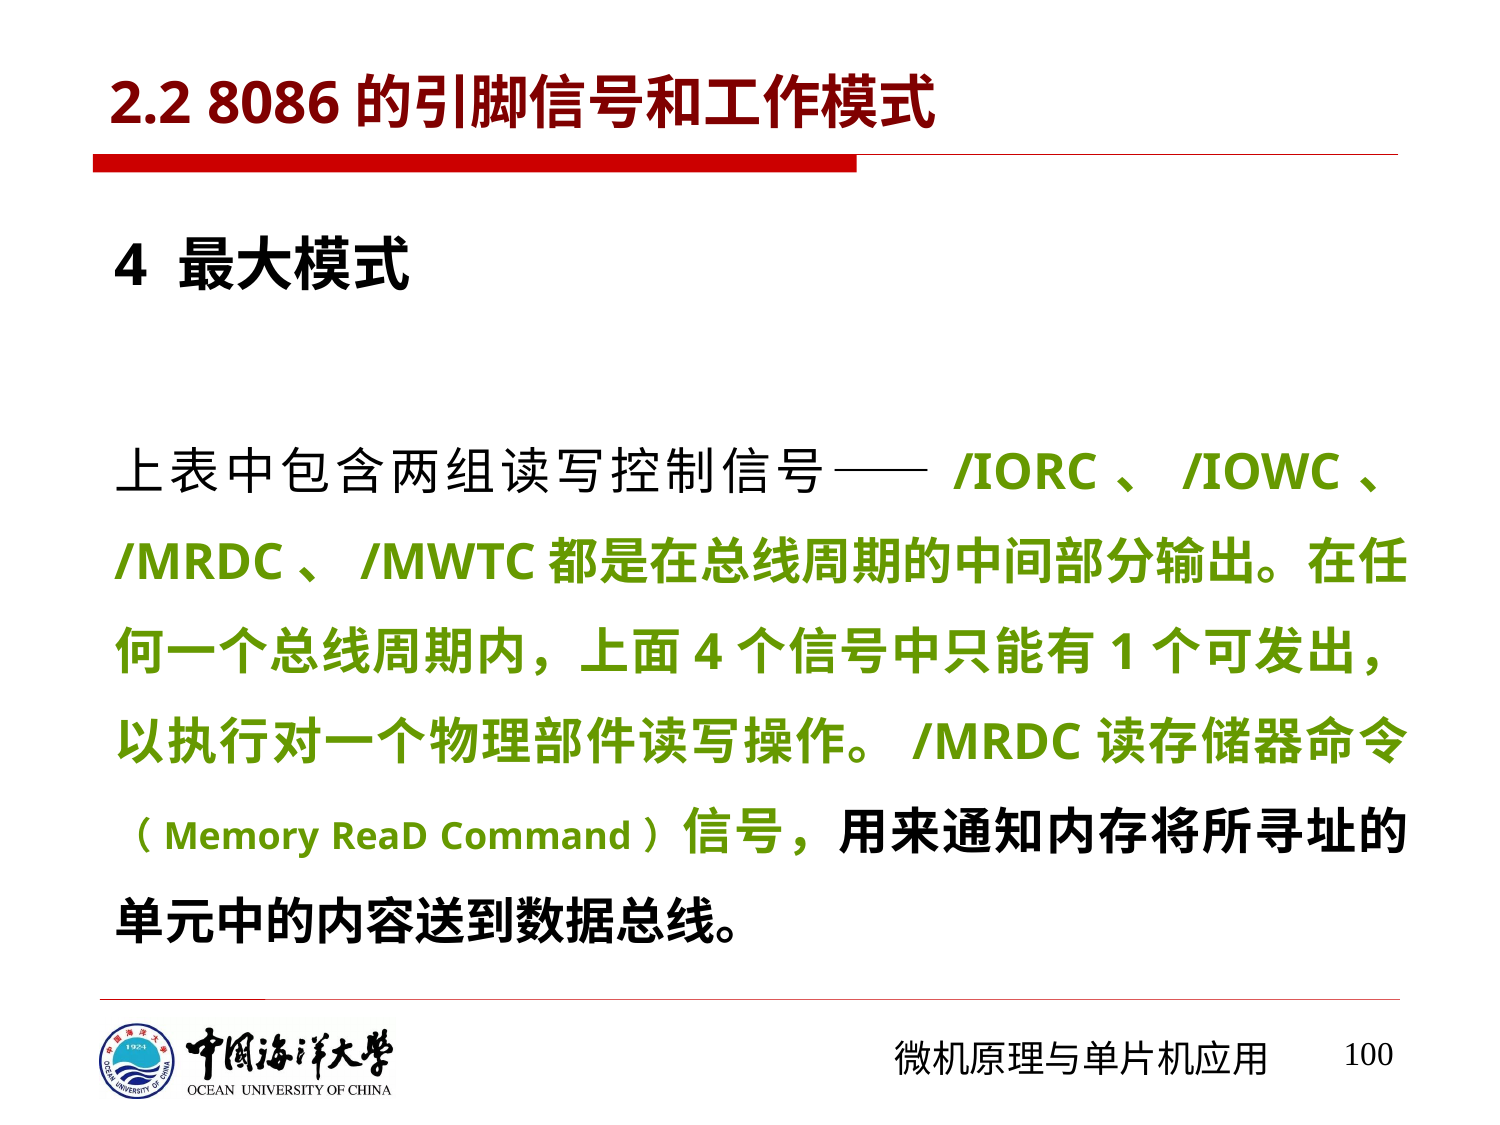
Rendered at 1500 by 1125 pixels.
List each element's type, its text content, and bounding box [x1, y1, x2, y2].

list 4 最大模式 上表中包含两组读写控制信号——/IORC、/IOWC、 /MRDC、/MWTC都是在总线周期的中间部分输出。在任何一个总线周期内，上面4个信号中只能有1个可发出，以执行对一个物理部件读写操作。/MRDC读存储器命令（Memory ReaD Command）信号，用来通知内存将所寻址的单元中的内容送到数据总线。 [99, 184, 1424, 982]
title 2.2 8086的引脚信号和工作模式 [94, 30, 1407, 143]
picture [99, 1017, 396, 1099]
slide_number 100 [1328, 1024, 1448, 1103]
